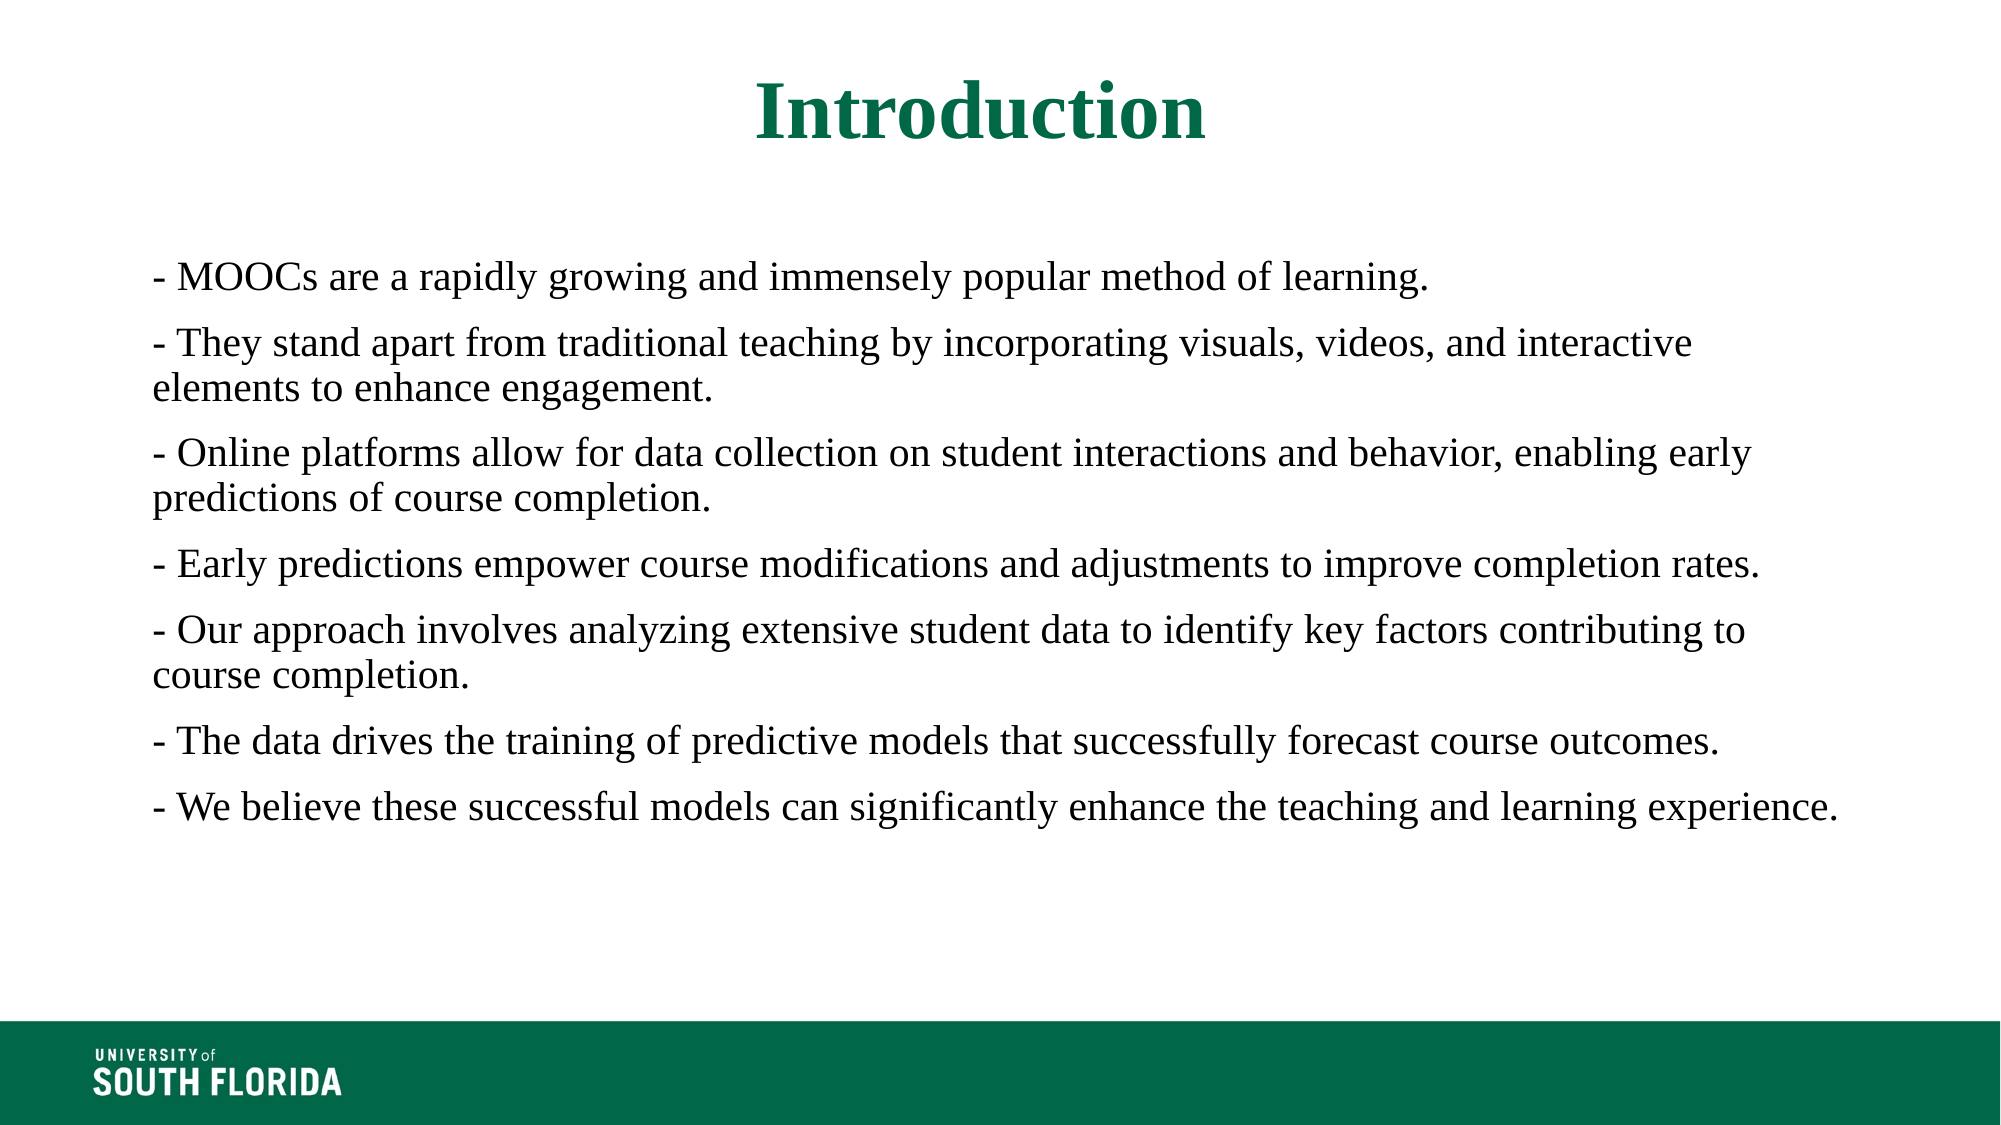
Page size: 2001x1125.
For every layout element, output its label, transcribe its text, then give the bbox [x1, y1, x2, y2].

title Introduction [118, 3, 1844, 221]
list - MOOCs are a rapidly growing and immensely popular method of learning. - They stand apart from traditional teaching by incorporating visuals, videos, and interactive elements to enhance engagement. - Online platforms allow for data collection on student interactions and behavior, enabling early predictions of course completion. - Early predictions empower course modifications and adjustments to improve completion rates. - Our approach involves analyzing extensive student data to identify key factors contributing to course completion. - The data drives the training of predictive models that successfully forecast course outcomes. - We believe these successful models can significantly enhance the teaching and learning experience. [137, 175, 1863, 1014]
picture [0, 0, 2001, 1125]
